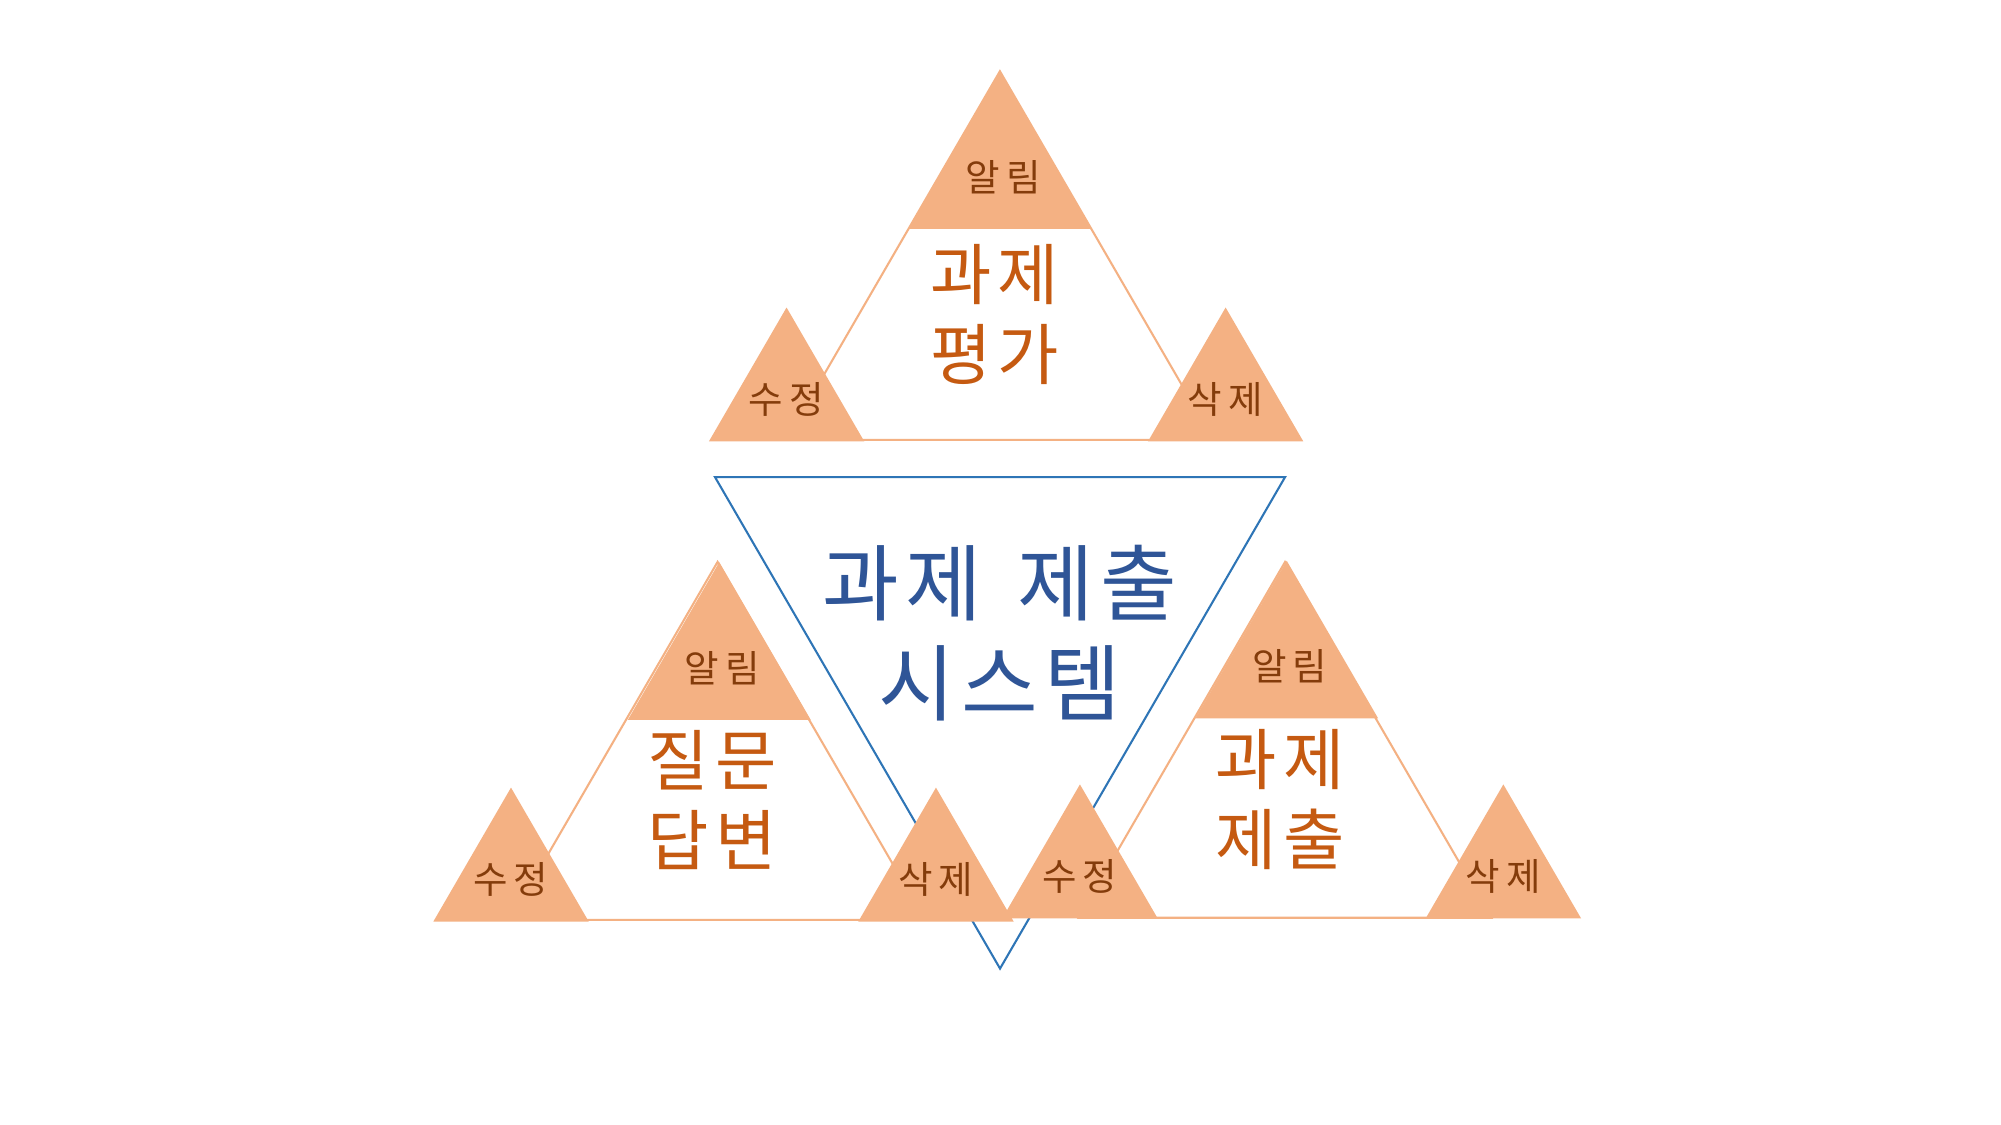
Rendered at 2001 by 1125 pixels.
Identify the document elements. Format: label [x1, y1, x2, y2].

text_box [714, 922, 1285, 969]
text_box [627, 71, 1379, 307]
text_box [433, 307, 858, 922]
text_box [858, 307, 1582, 922]
